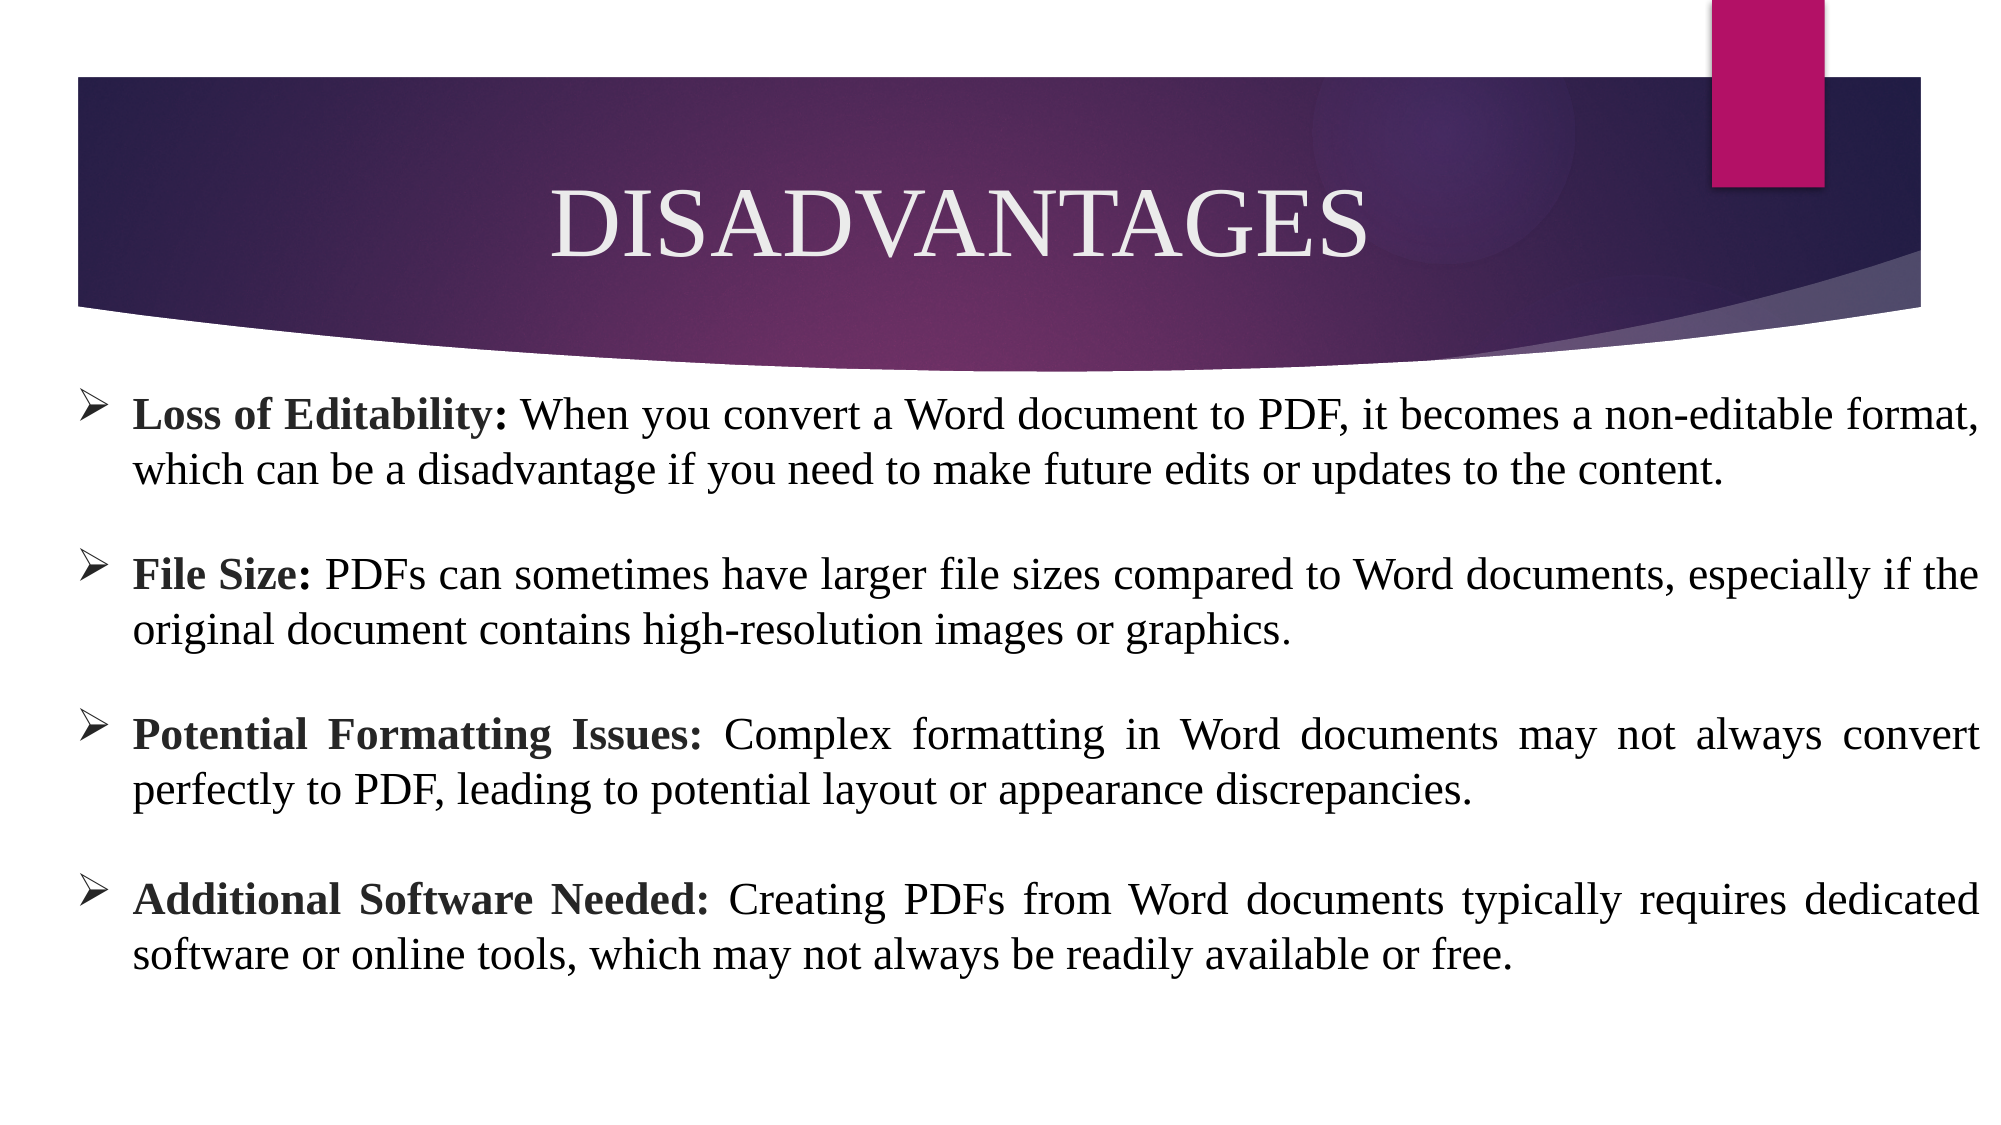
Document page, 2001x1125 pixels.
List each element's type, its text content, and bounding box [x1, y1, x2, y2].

list Loss of Editability: When you convert a Word document to PDF, it becomes a non-editable format, which can be a disadvantage if you need to make future edits or updates to the content. File Size: PDFs can sometimes have larger file sizes compared to Word documents, especially if the original document contains high-resolution images or graphics. Potential Formatting Issues: Complex formatting in Word documents may not always convert perfectly to PDF, leading to potential layout or appearance discrepancies. Additional Software Needed: Creating PDFs from Word documents typically requires dedicated software or online tools, which may not always be readily available or free. [76, 383, 1981, 1125]
text_box DISADVANTAGES [309, 128, 1614, 306]
